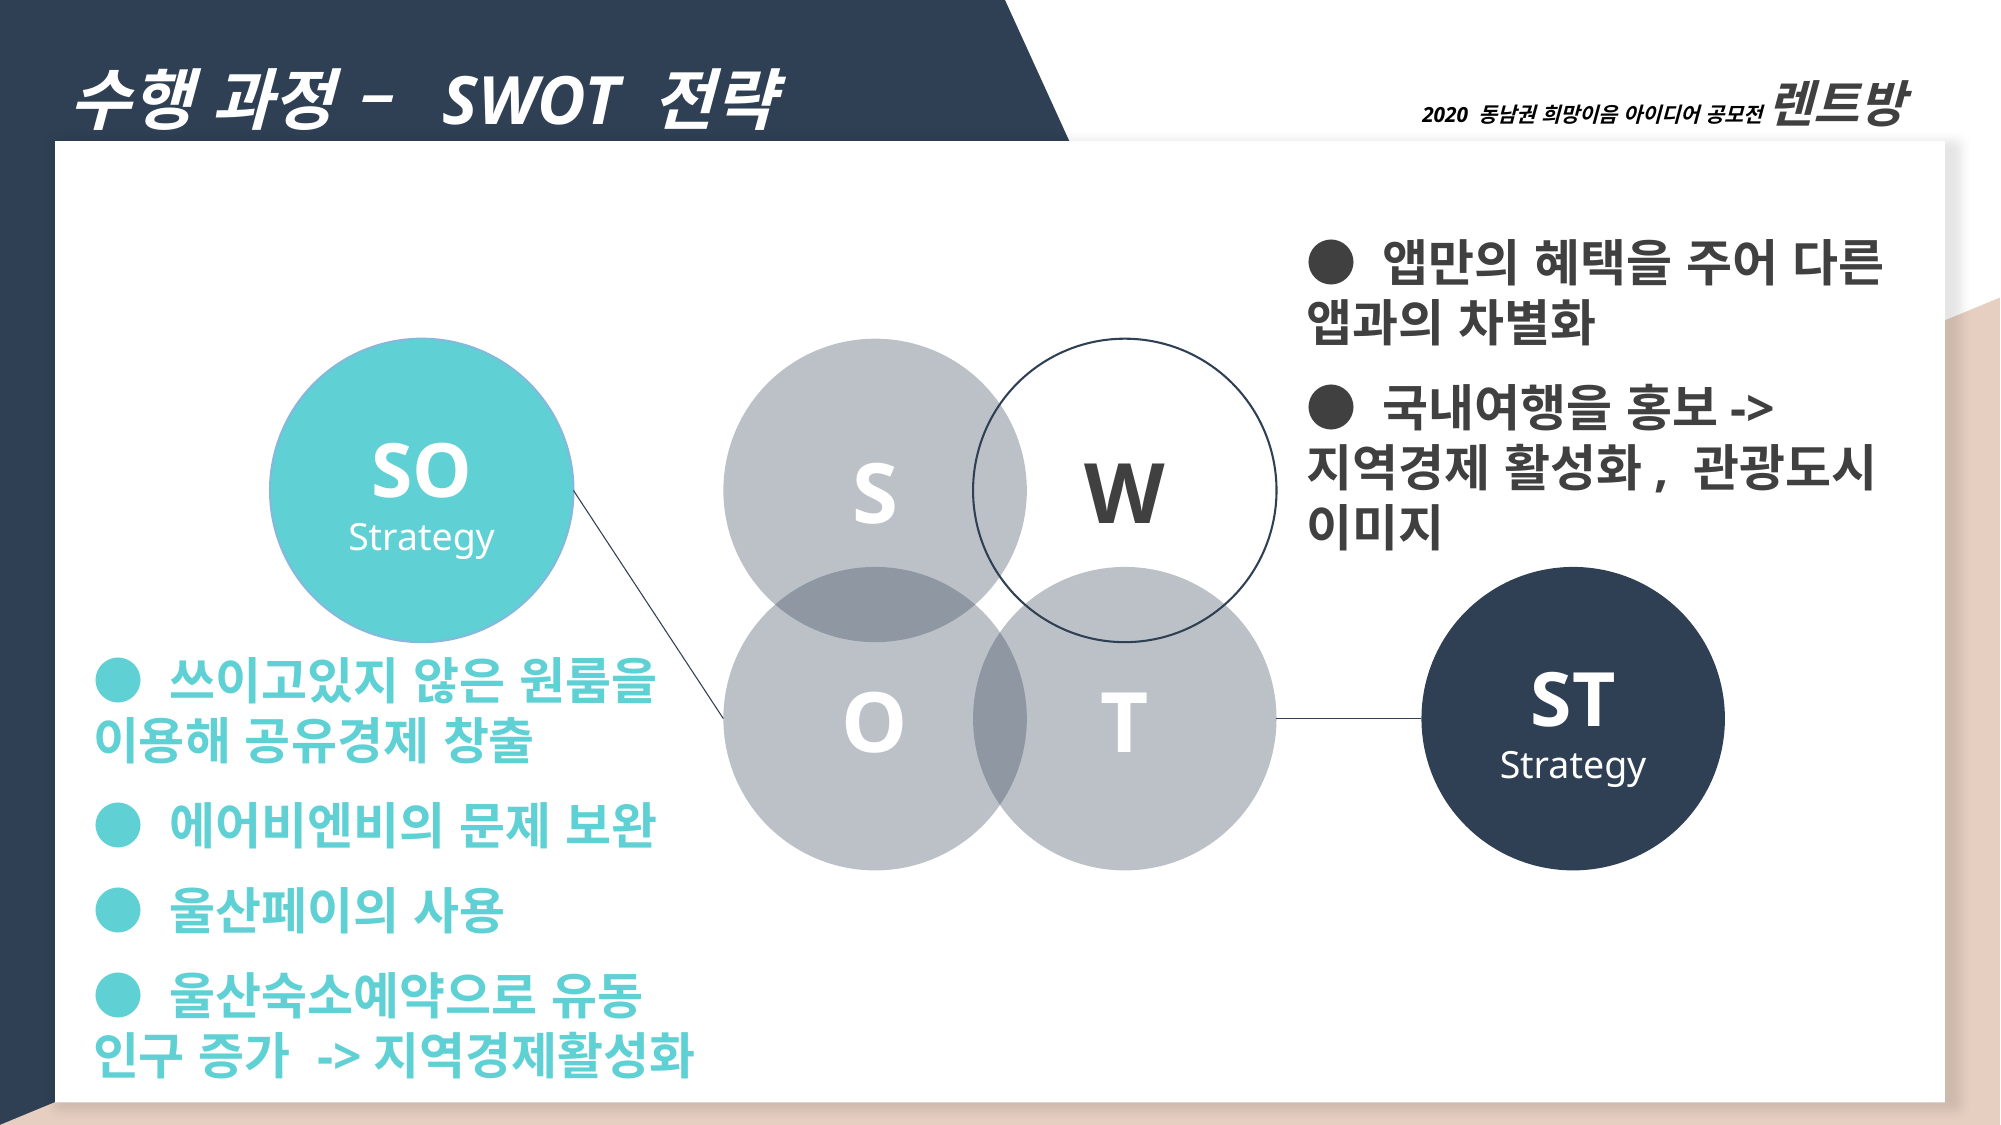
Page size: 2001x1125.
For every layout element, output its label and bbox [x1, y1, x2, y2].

text_box [0, 0, 2000, 1125]
text_box [573, 490, 724, 719]
